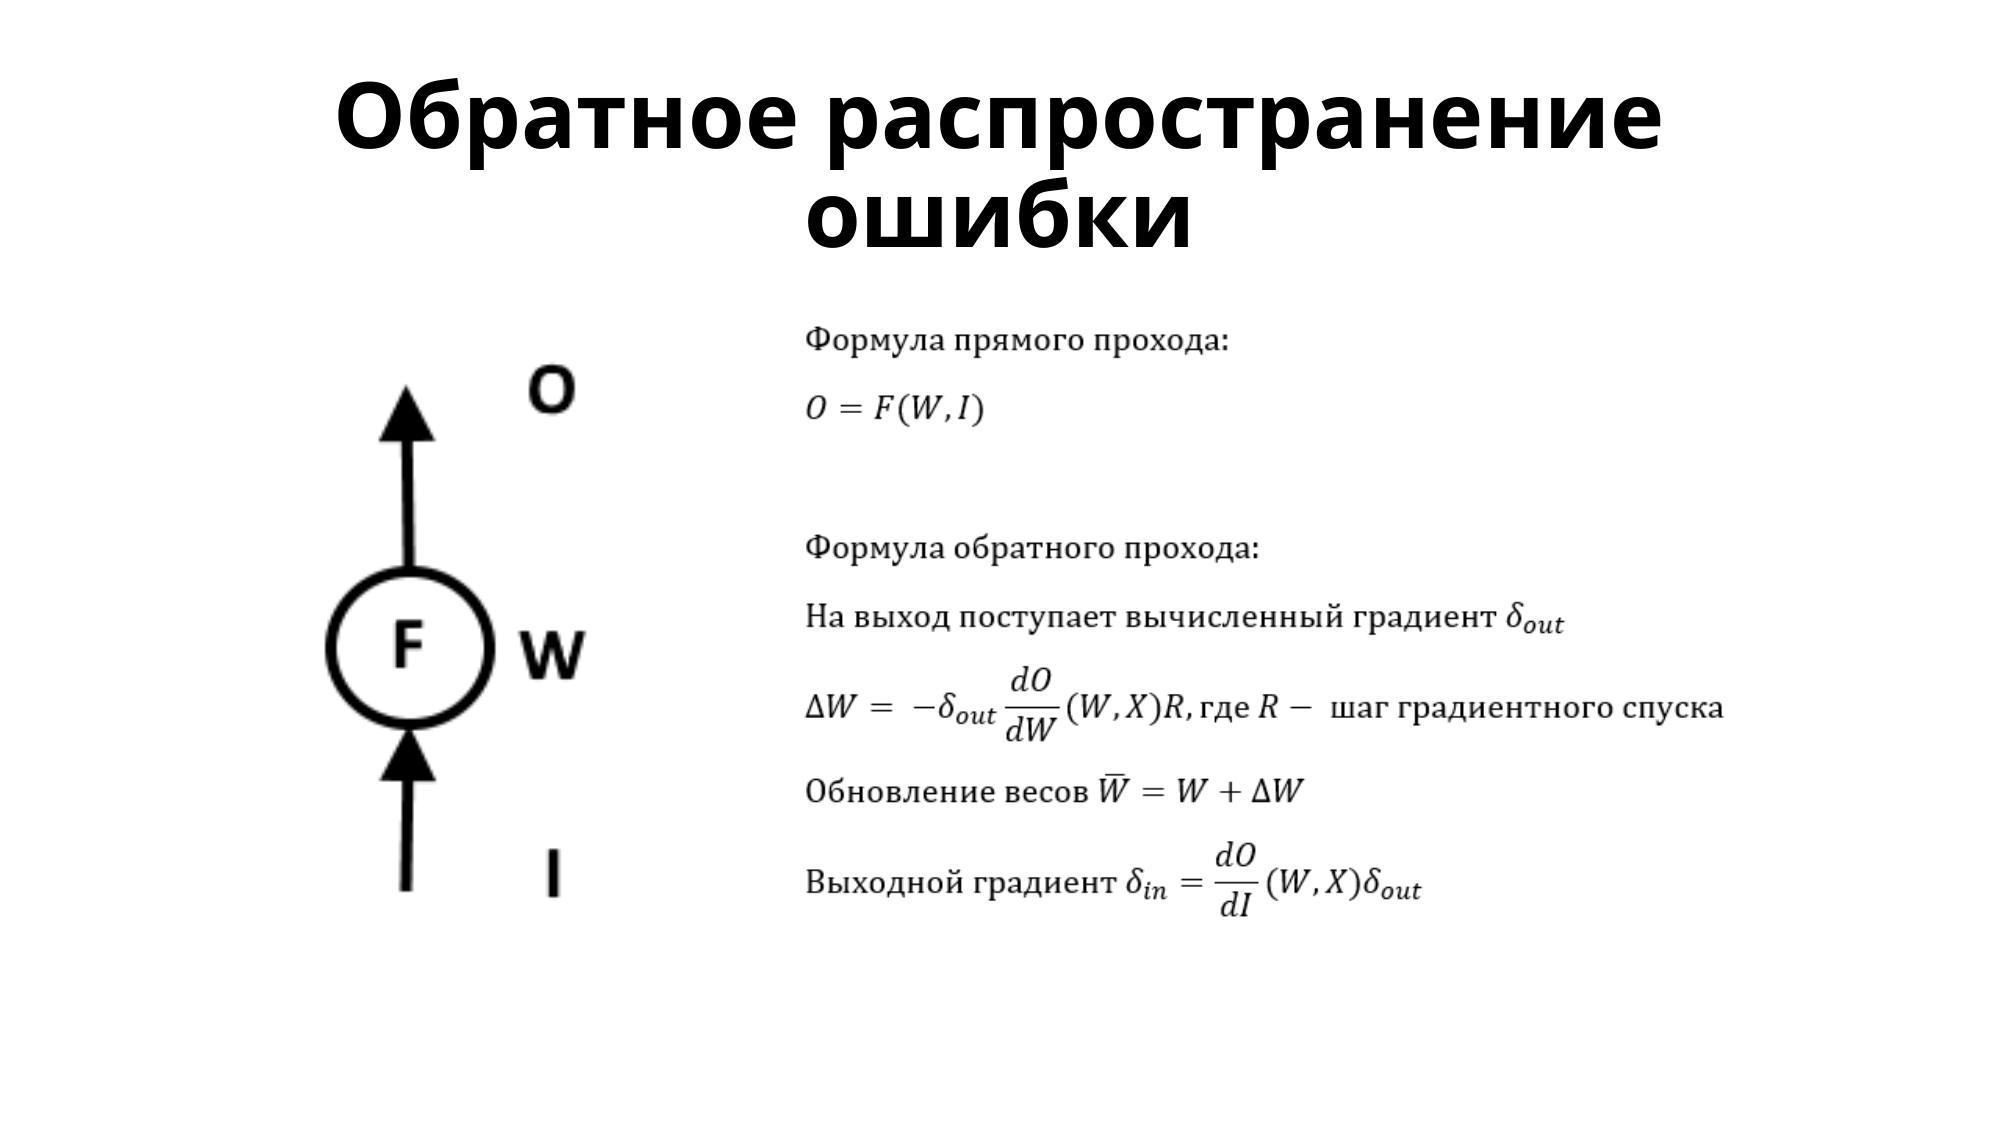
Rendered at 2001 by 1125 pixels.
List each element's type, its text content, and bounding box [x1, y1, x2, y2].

picture [278, 346, 635, 932]
picture [780, 316, 1750, 962]
title Обратное распространение ошибки [137, 59, 1863, 278]
